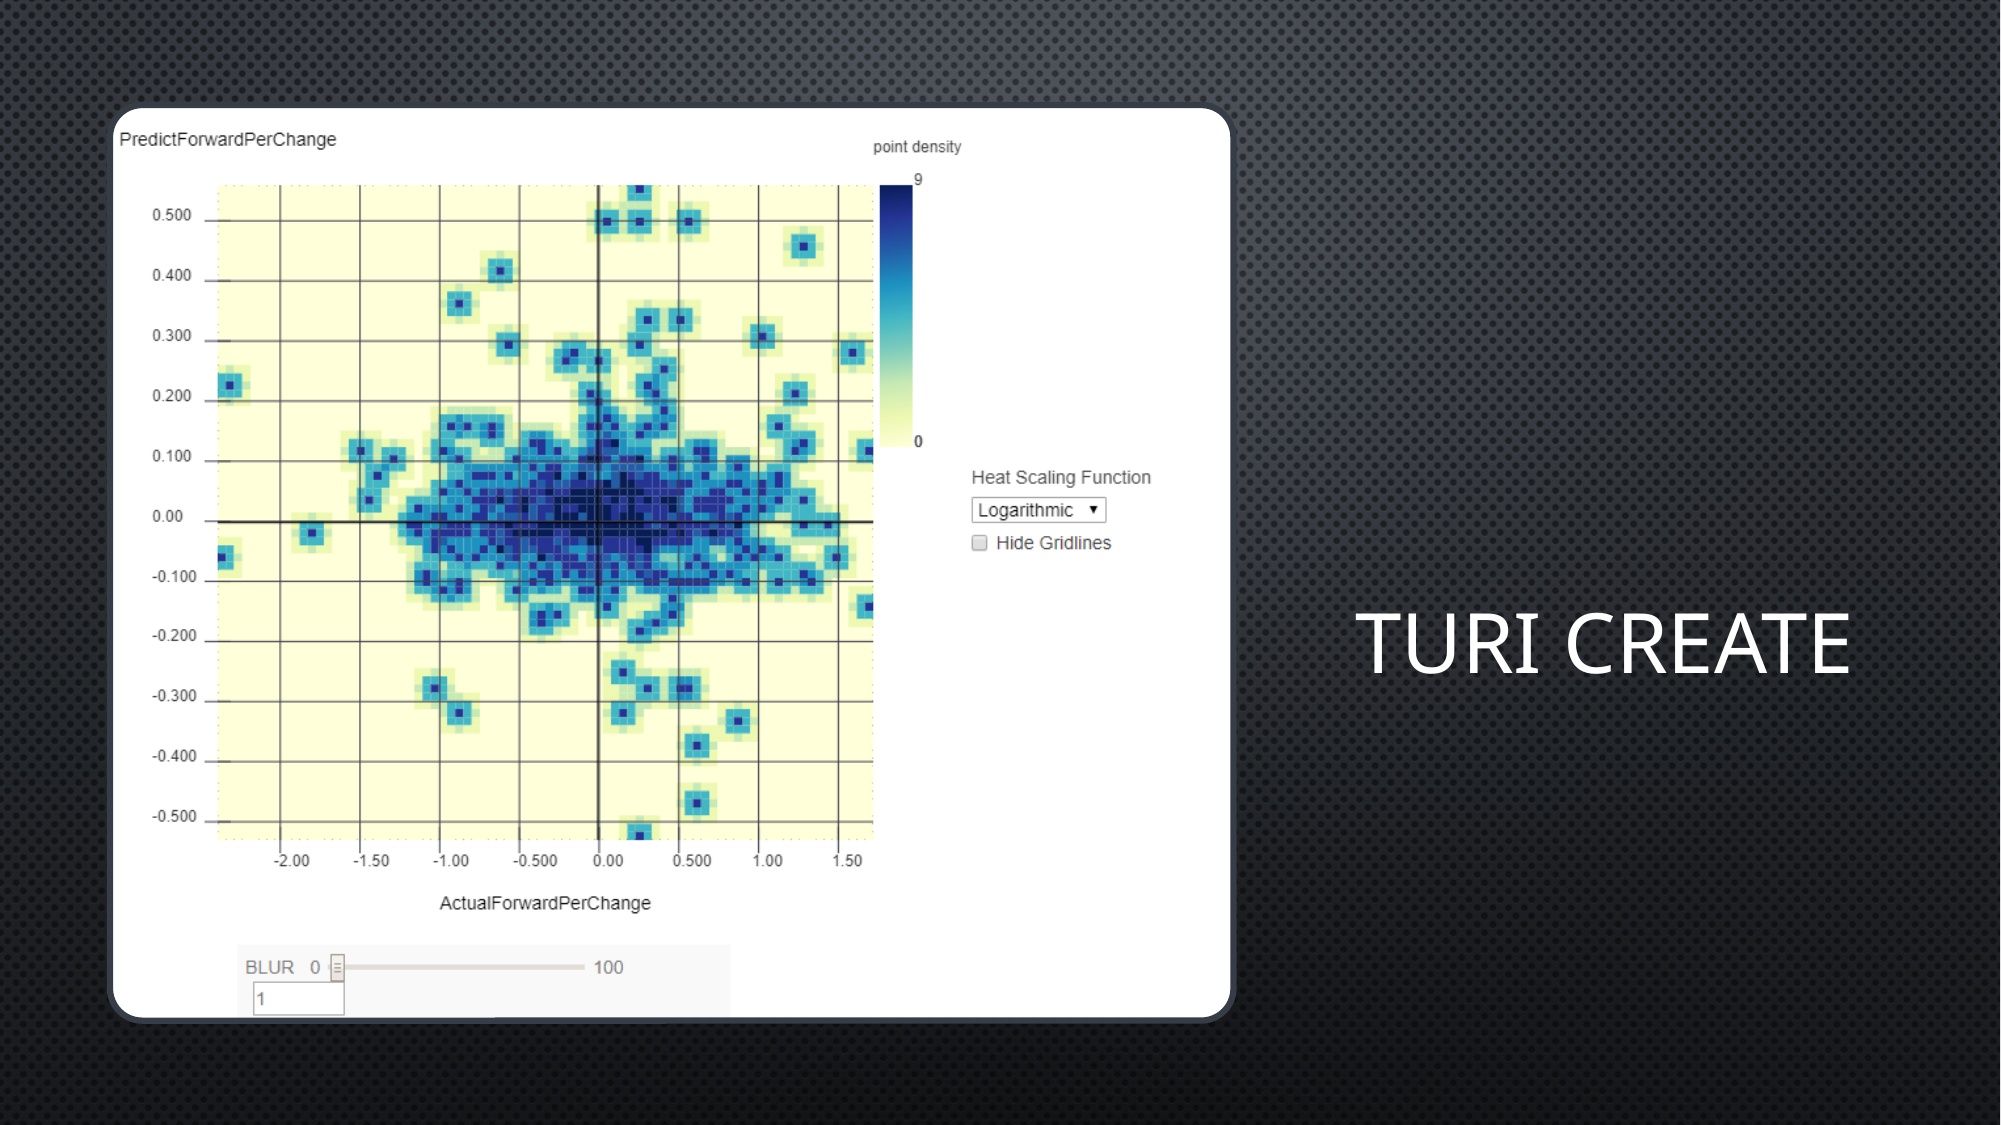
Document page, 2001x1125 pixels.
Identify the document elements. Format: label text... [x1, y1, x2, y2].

title Turi Create [1339, 99, 1892, 698]
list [109, 104, 1234, 1021]
